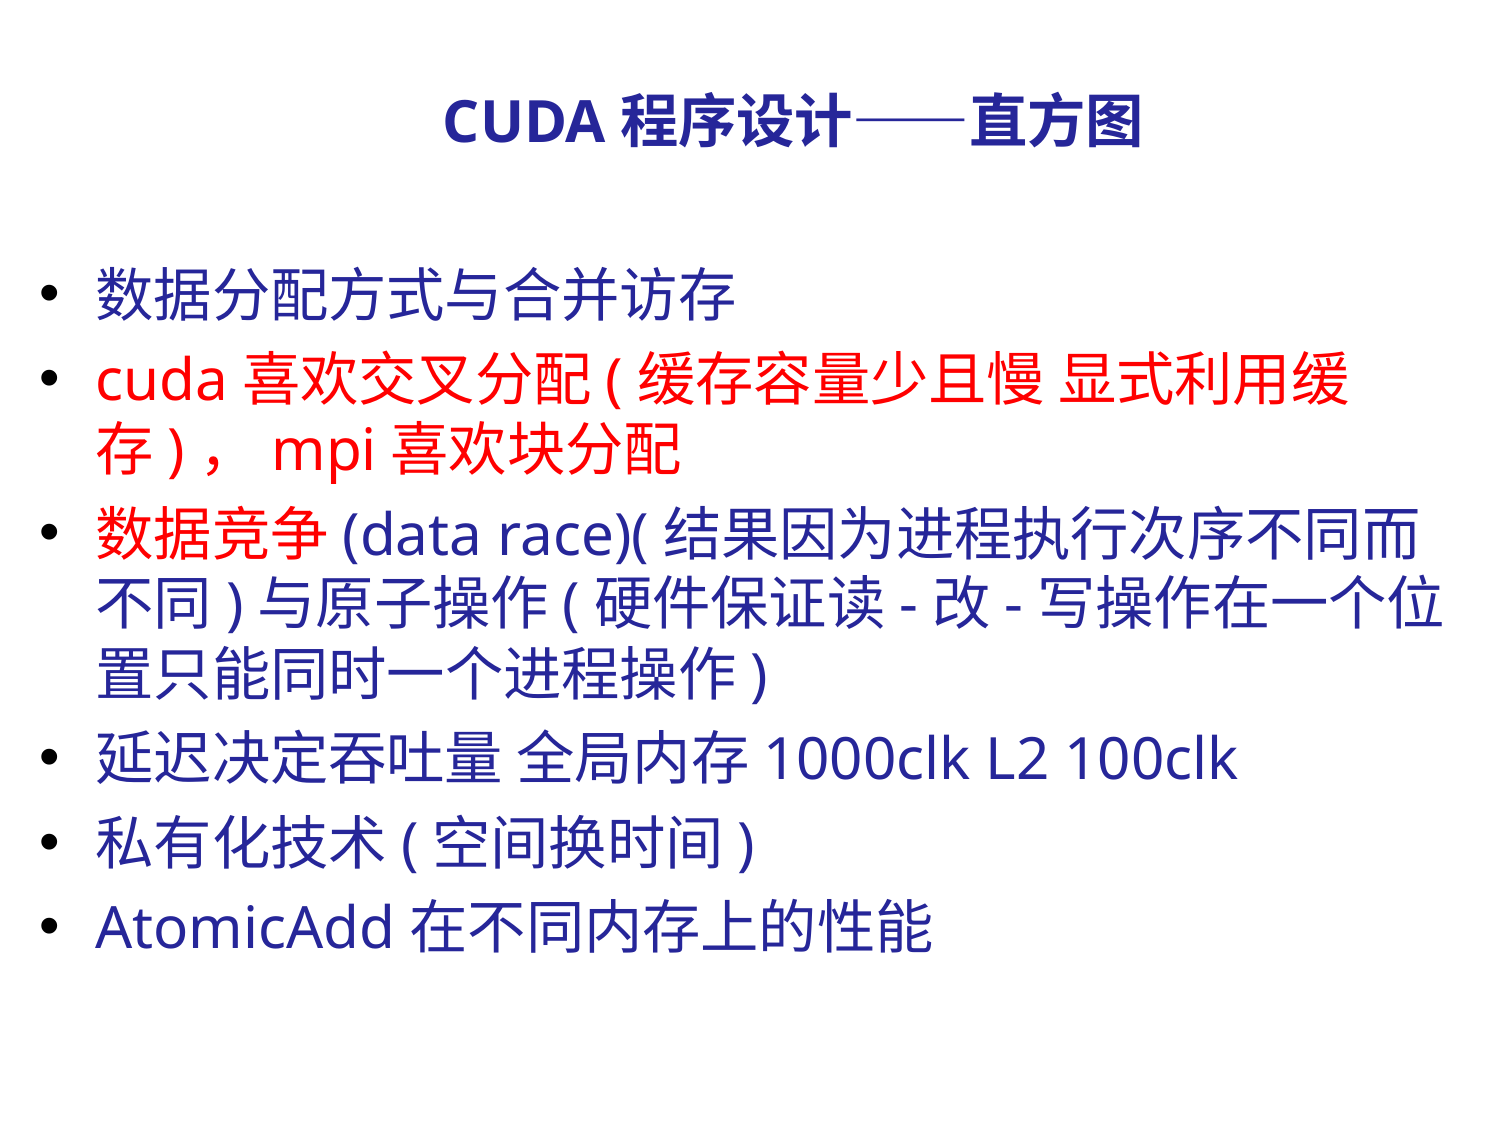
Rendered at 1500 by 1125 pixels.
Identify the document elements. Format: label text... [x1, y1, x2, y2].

list 数据分配方式与合并访存 cuda喜欢交叉分配(缓存容量少且慢 显式利用缓存)，mpi喜欢块分配 数据竞争(data race)(结果因为进程执行次序不同而不同)与原子操作(硬件保证读-改-写操作在一个位置只能同时一个进程操作) 延迟决定吞吐量 全局内存1000clk L2 100clk 私有化技术(空间换时间) AtomicAdd在不同内存上的性能 [24, 249, 1475, 1000]
title CUDA程序设计——直方图 [112, 37, 1475, 200]
